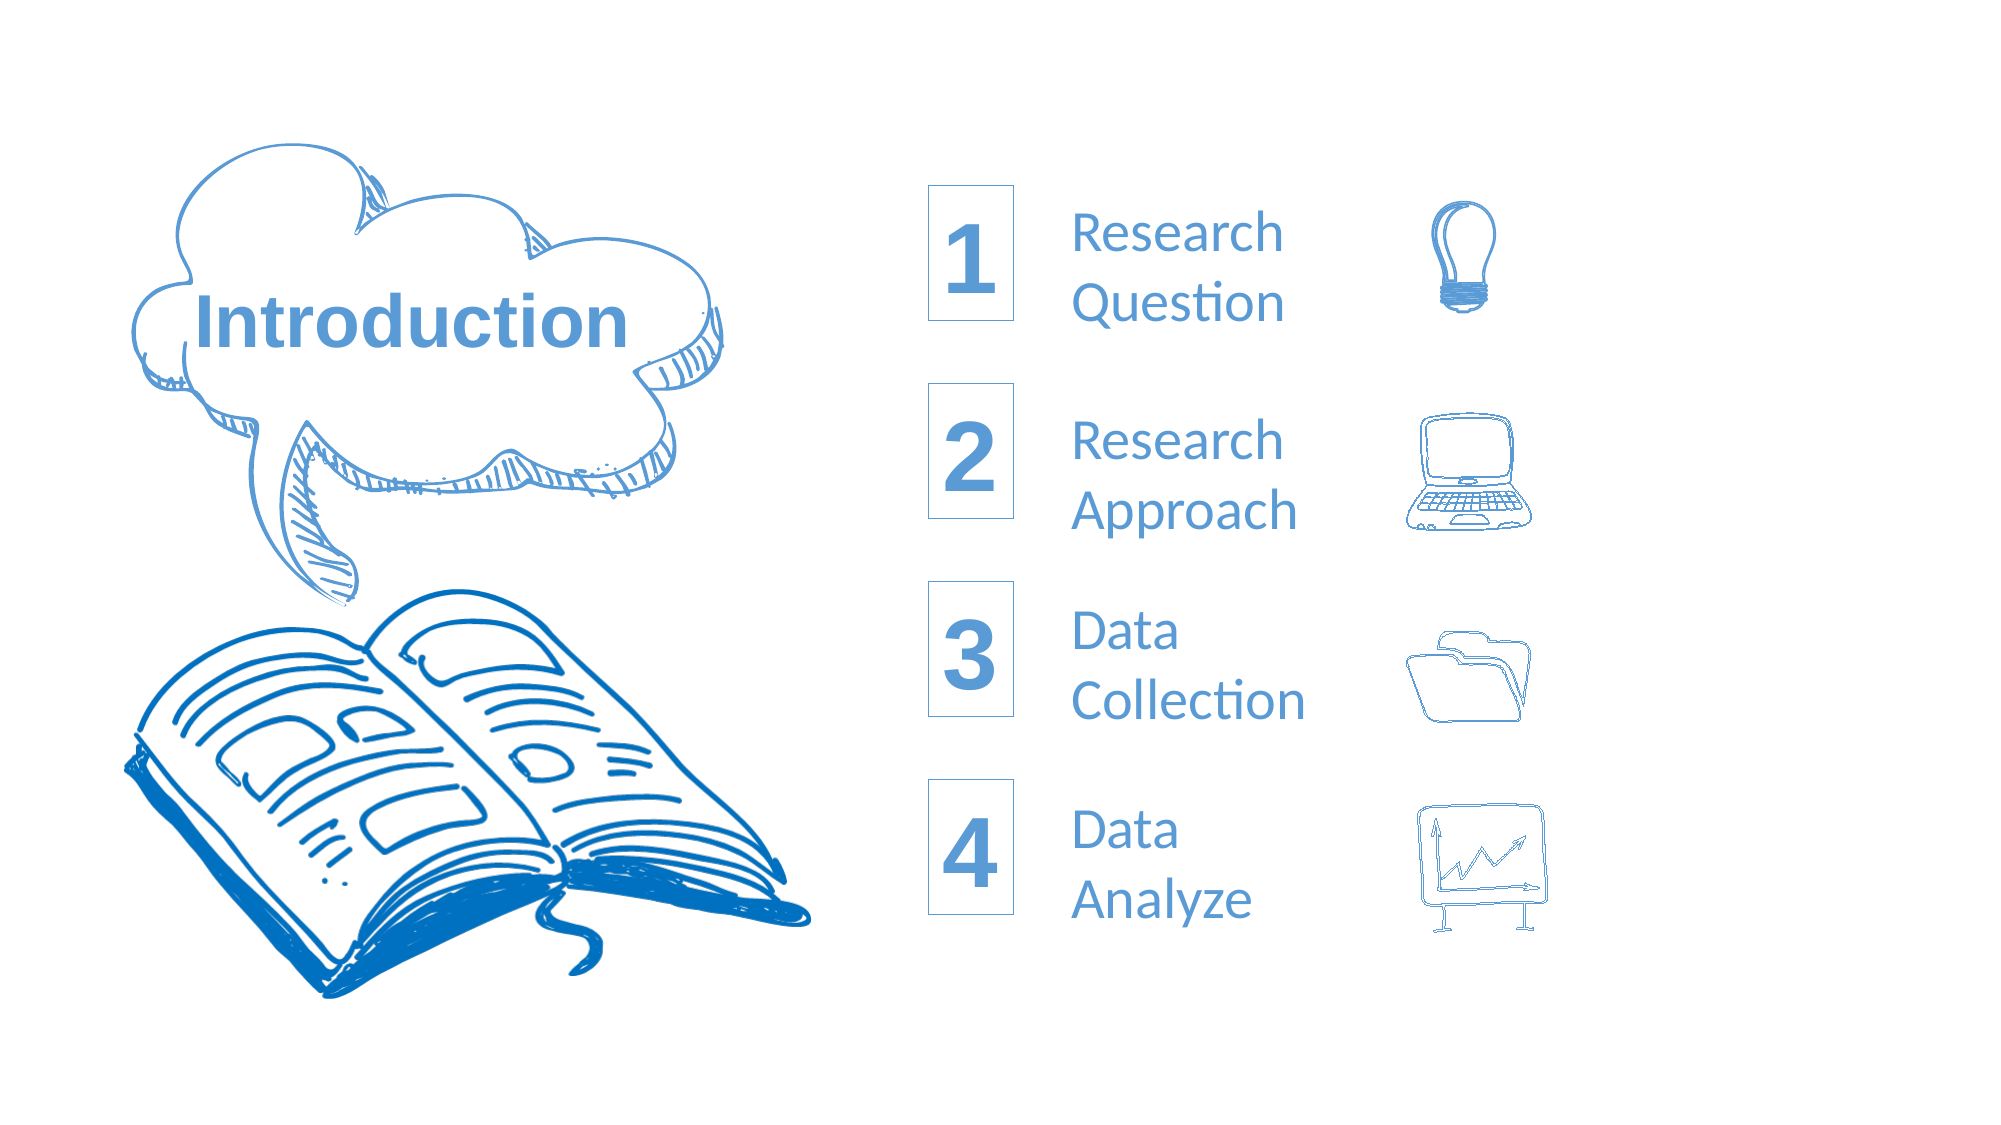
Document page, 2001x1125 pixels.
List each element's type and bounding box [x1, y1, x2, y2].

text_box [935, 185, 2000, 940]
text_box [1405, 626, 1531, 723]
text_box [1416, 803, 1548, 933]
text_box [1432, 201, 1496, 313]
text_box [131, 143, 783, 607]
picture [123, 588, 812, 999]
text_box [1402, 411, 1534, 531]
